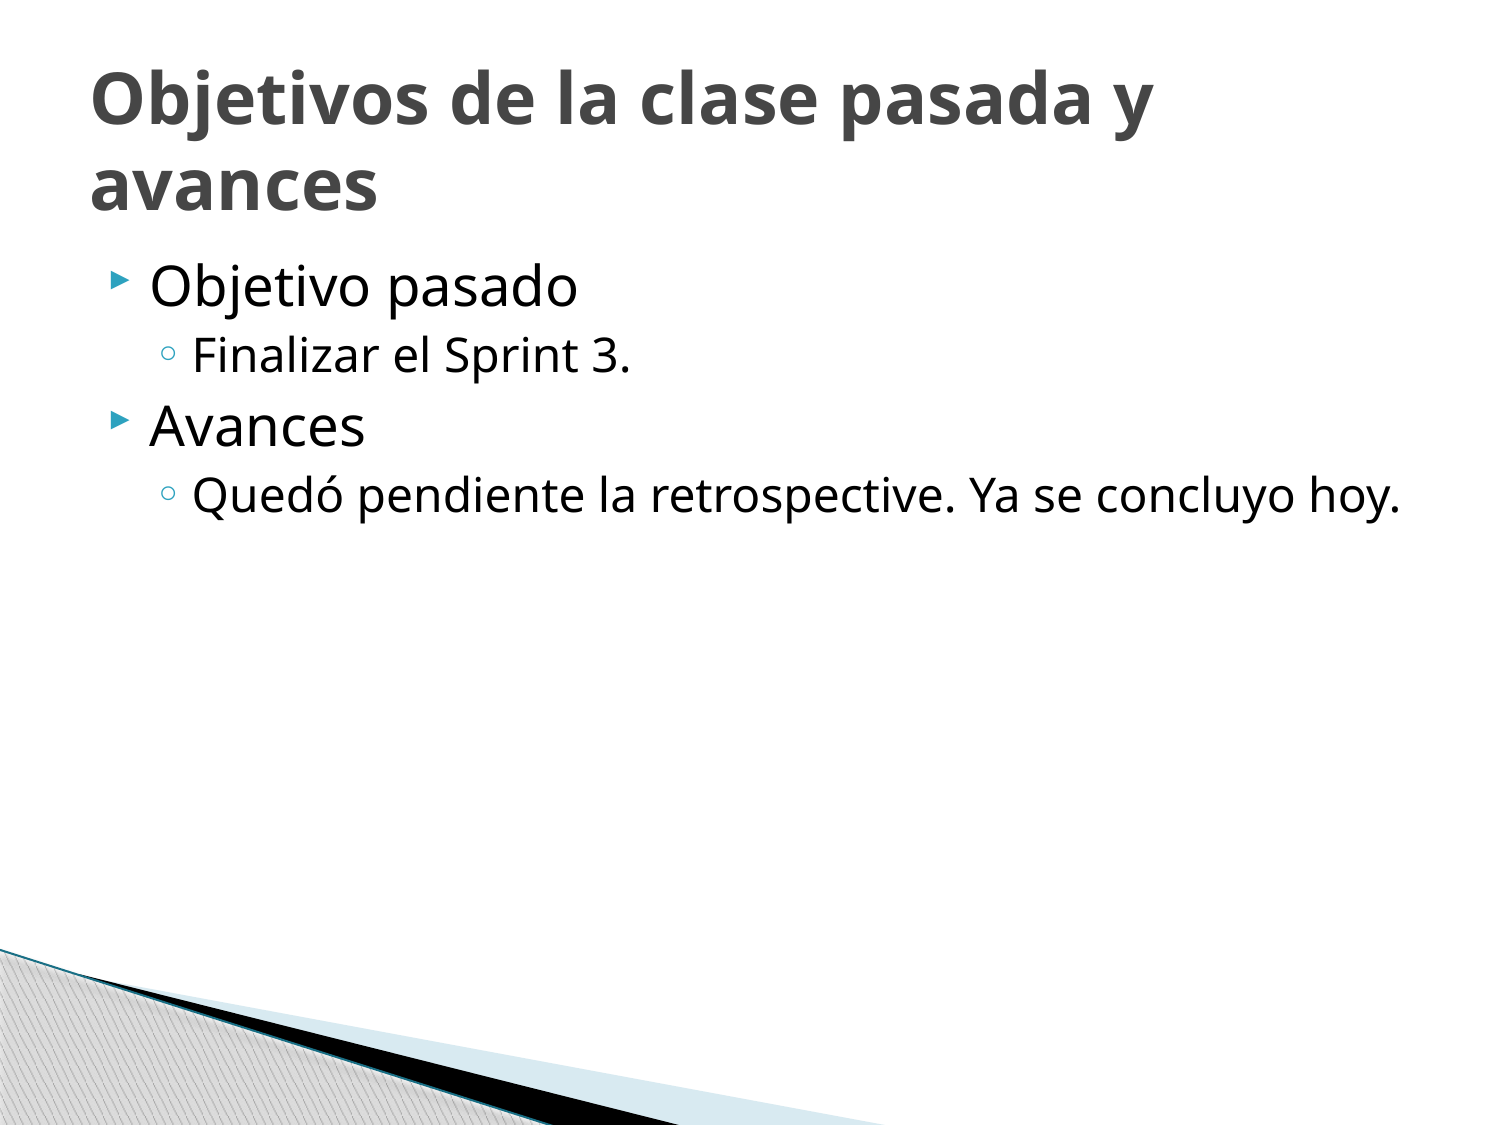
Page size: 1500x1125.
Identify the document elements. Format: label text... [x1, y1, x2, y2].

list Objetivo pasado Finalizar el Sprint 3. Avances Quedó pendiente la retrospective. Ya se concluyo hoy. [75, 243, 1425, 986]
title Objetivos de la clase pasada y avances [75, 45, 1425, 233]
